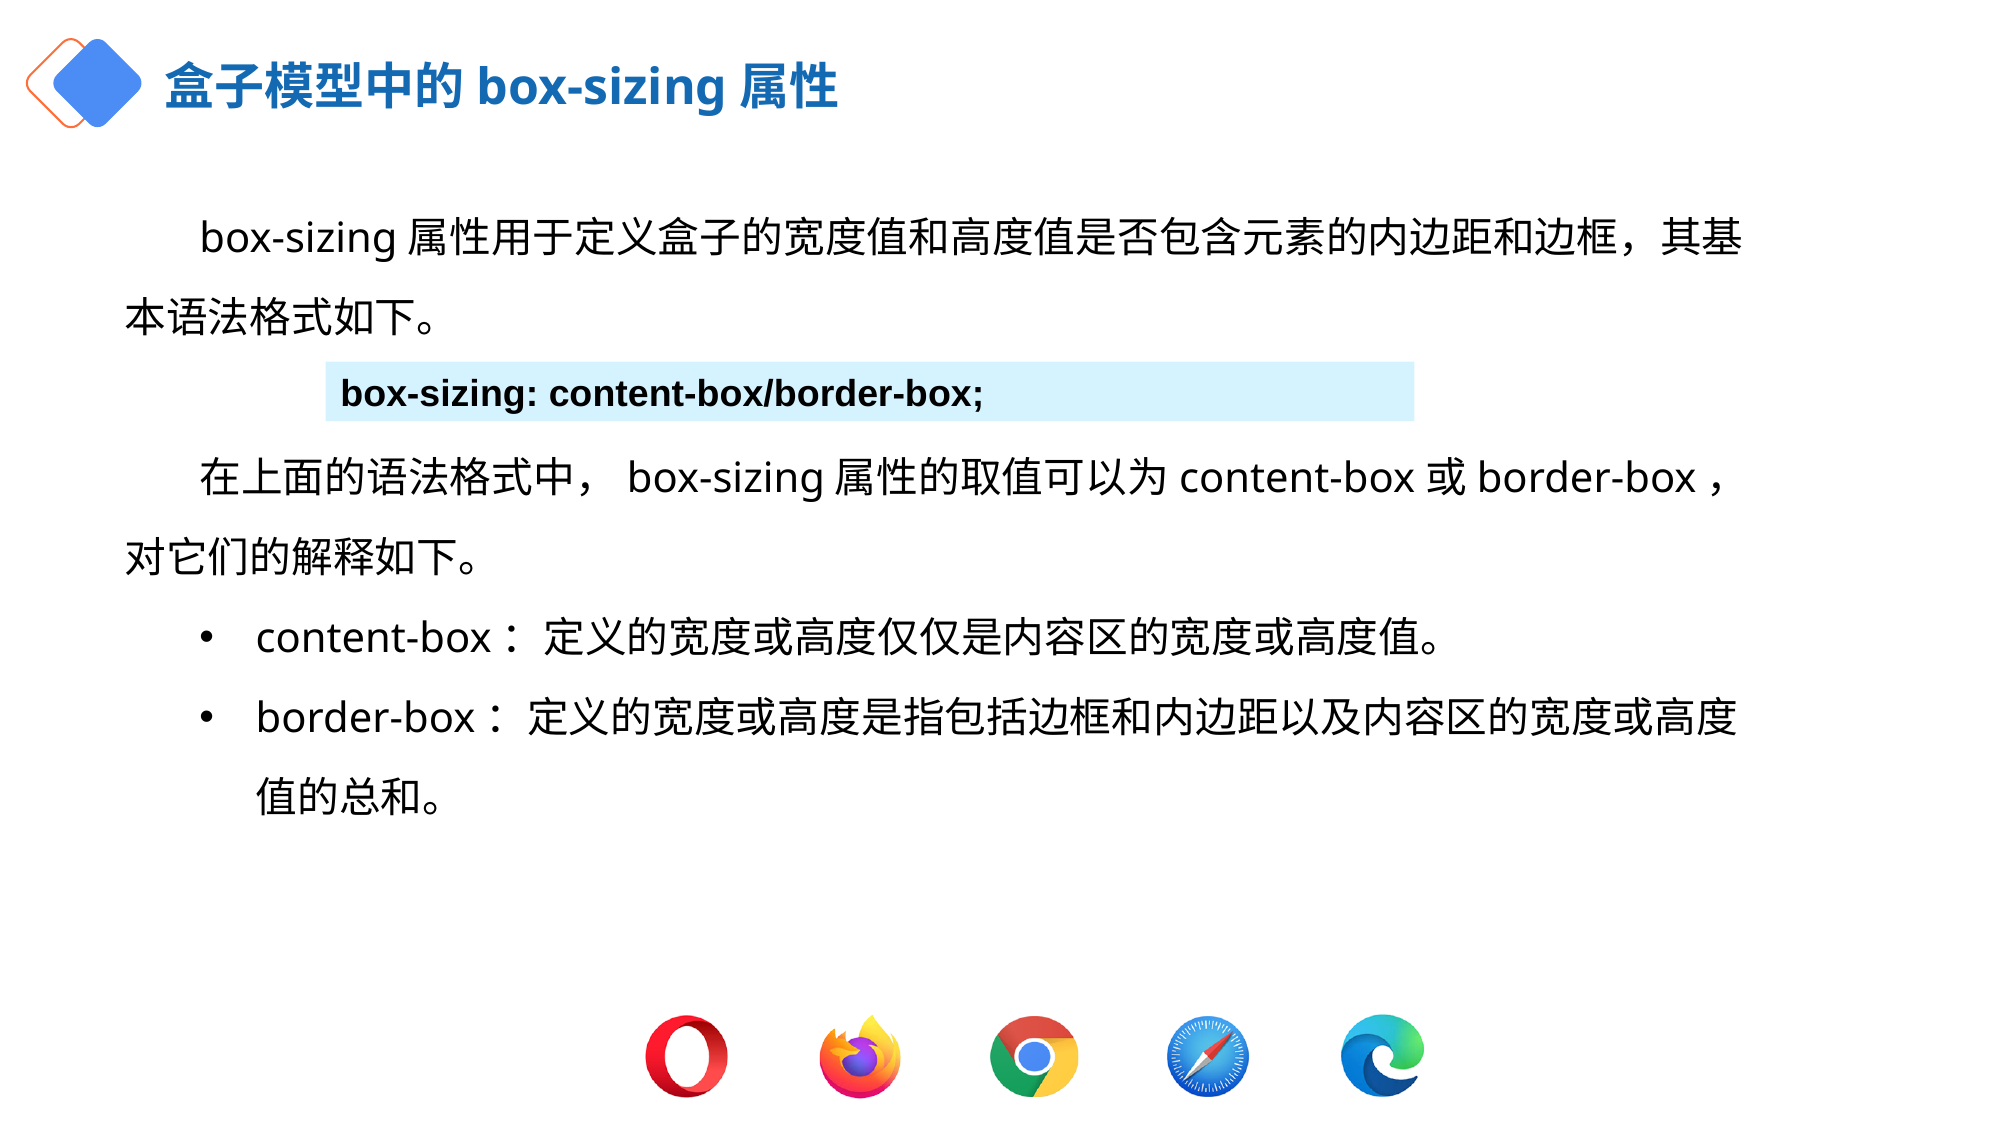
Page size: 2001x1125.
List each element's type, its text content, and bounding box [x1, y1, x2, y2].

text_box box-sizing: content-box/border-box; [325, 361, 1415, 422]
text_box box-sizing属性用于定义盒子的宽度值和高度值是否包含元素的内边距和边框，其基本语法格式如下。 在上面的语法格式中，box-sizing属性的取值可以为content-box或border-box，对它们的解释如下。 content-box：定义的宽度或高度仅仅是内容区的宽度或高度值。 border-box：定义的宽度或高度是指包括边框和内边距以及内容区的宽度或高度值的总和。 [109, 172, 1776, 980]
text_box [36, 47, 1087, 123]
picture [568, 999, 1545, 1110]
